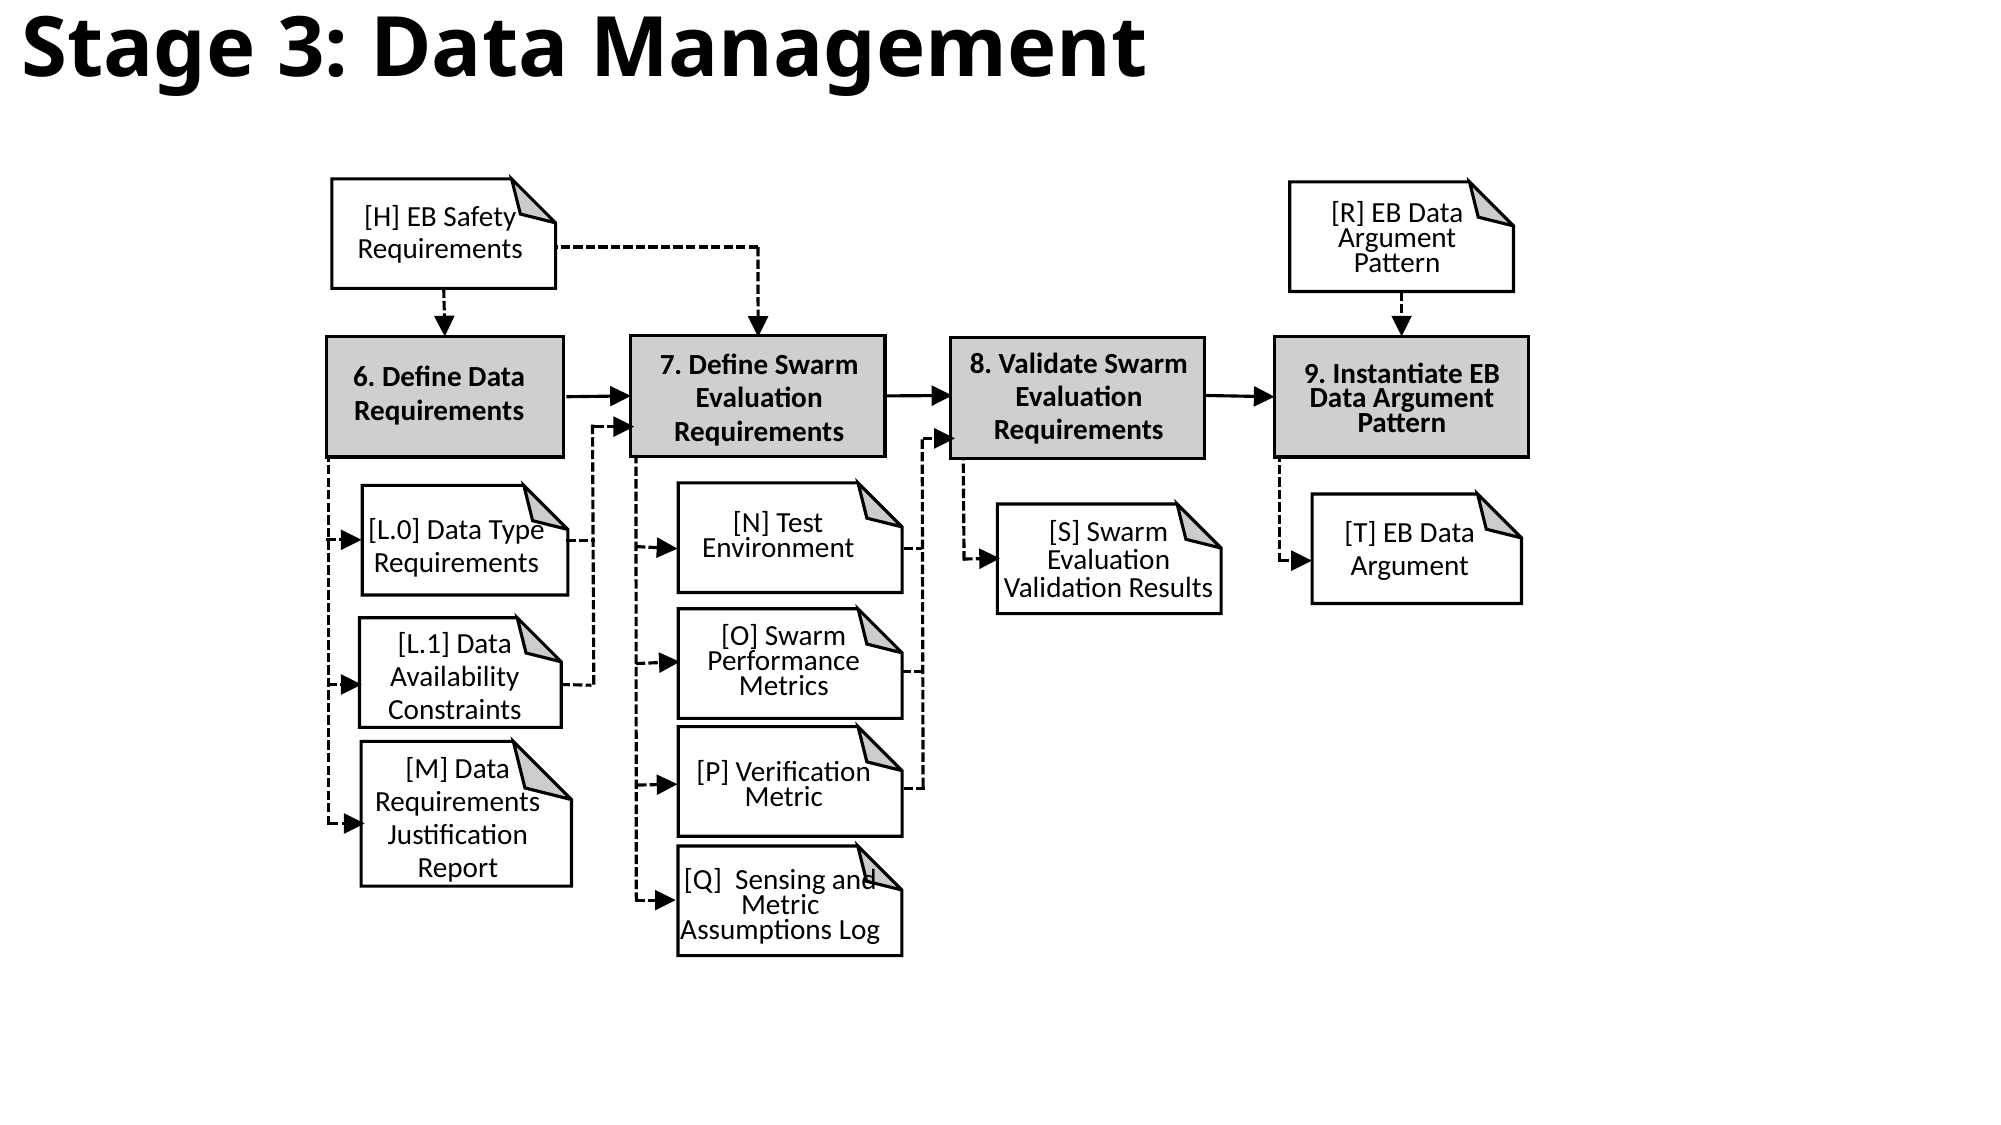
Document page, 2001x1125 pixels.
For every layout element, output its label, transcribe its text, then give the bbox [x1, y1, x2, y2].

text_box Stage 3: Data Management [6, 0, 1930, 138]
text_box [311, 178, 1619, 958]
